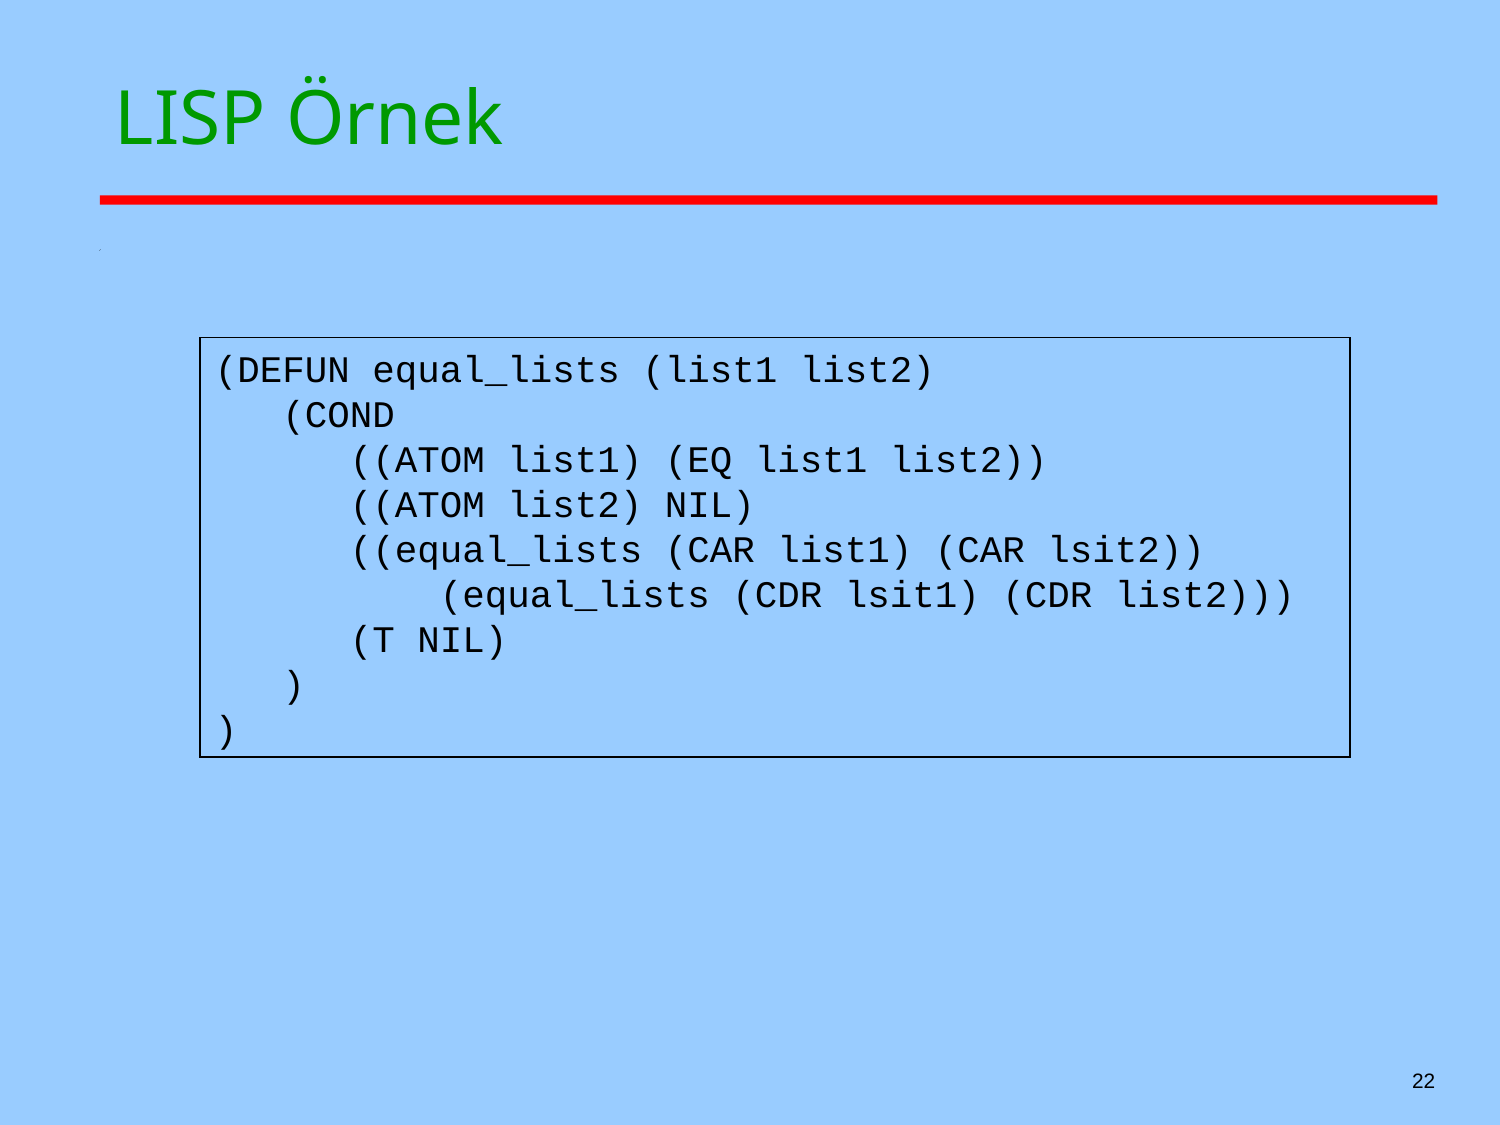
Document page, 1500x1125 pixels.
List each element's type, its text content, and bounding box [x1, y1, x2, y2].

title LISP Örnek [99, 62, 1438, 251]
slide_number 22 [1137, 1024, 1451, 1101]
text_box (DEFUN equal_lists (list1 list2) (COND ((ATOM list1) (EQ list1 list2)) ((ATOM list2) NIL) ((equal_lists (CAR list1) (CAR lsit2)) (equal_lists (CDR lsit1) (CDR list2))) (T NIL) ) ) [200, 337, 1350, 758]
